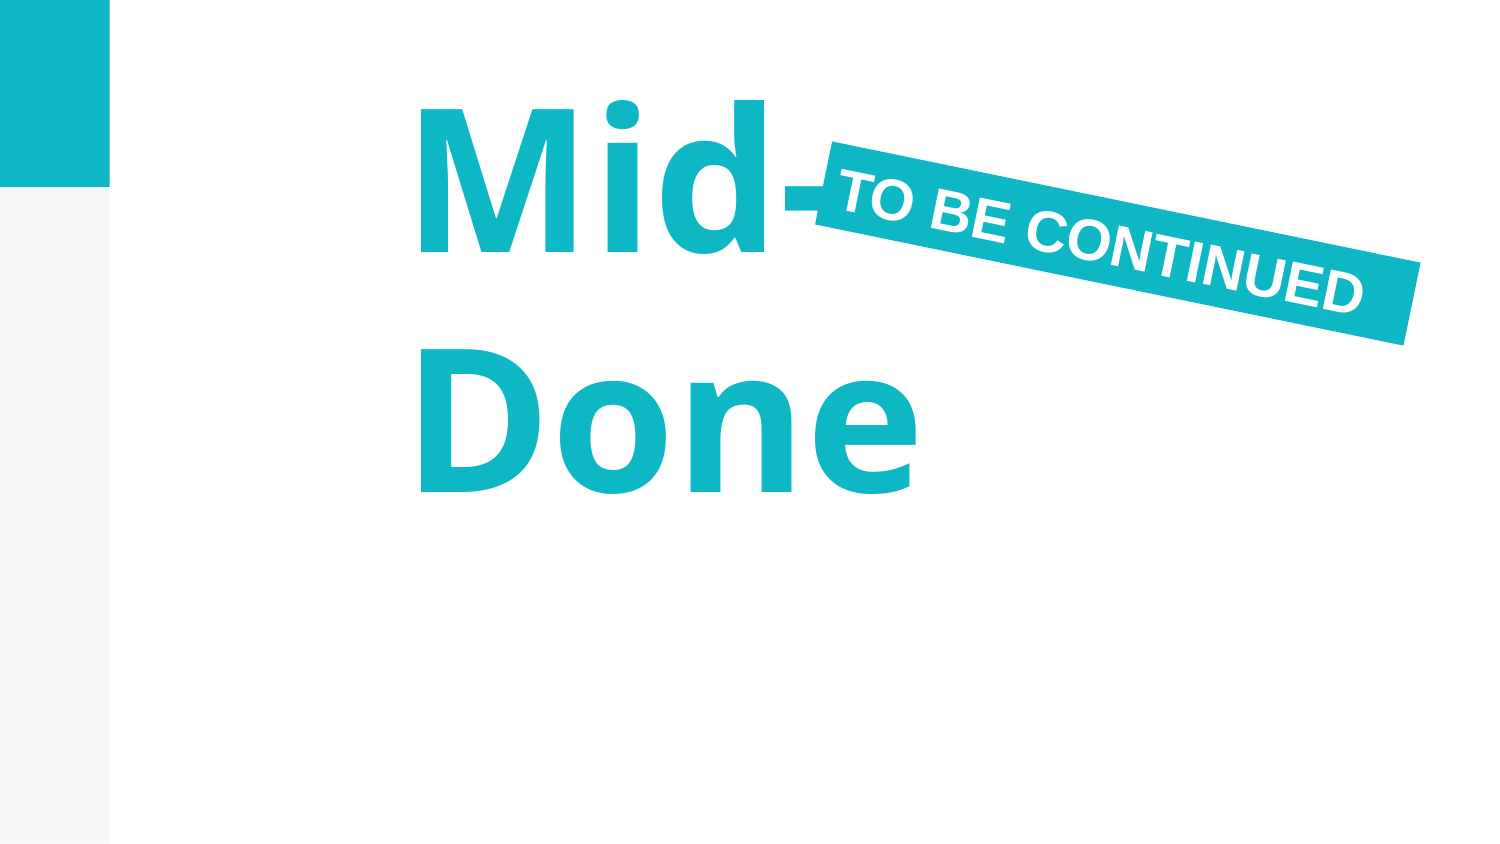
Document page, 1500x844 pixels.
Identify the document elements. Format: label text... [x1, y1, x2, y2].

title Mid-Done [388, 244, 1242, 548]
text_box TO BE CONTINUED [815, 141, 1421, 346]
